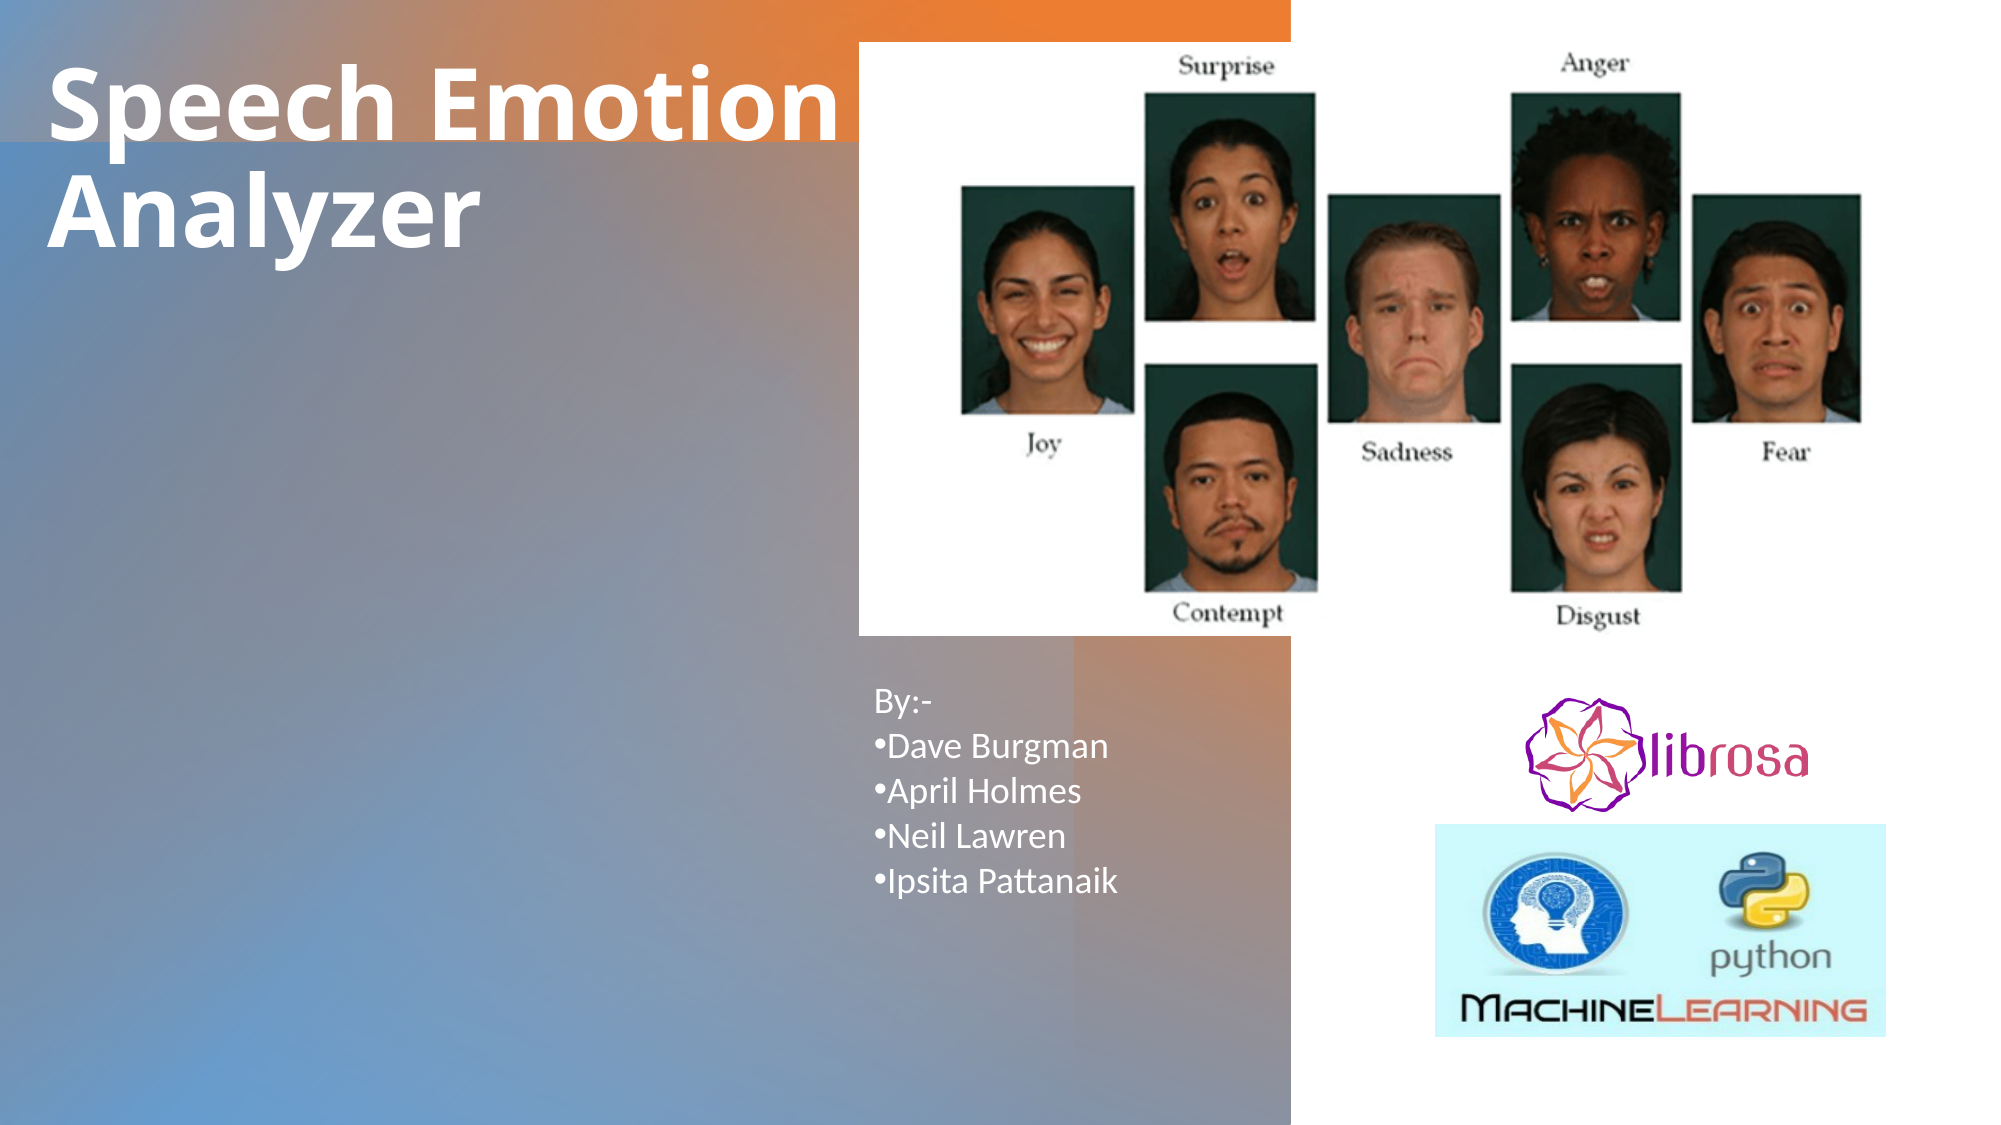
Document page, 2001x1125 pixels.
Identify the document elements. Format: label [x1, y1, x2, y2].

text_box [0, 0, 1291, 1125]
list [859, 42, 1968, 636]
picture [1496, 673, 1824, 822]
picture [1435, 824, 1886, 1037]
